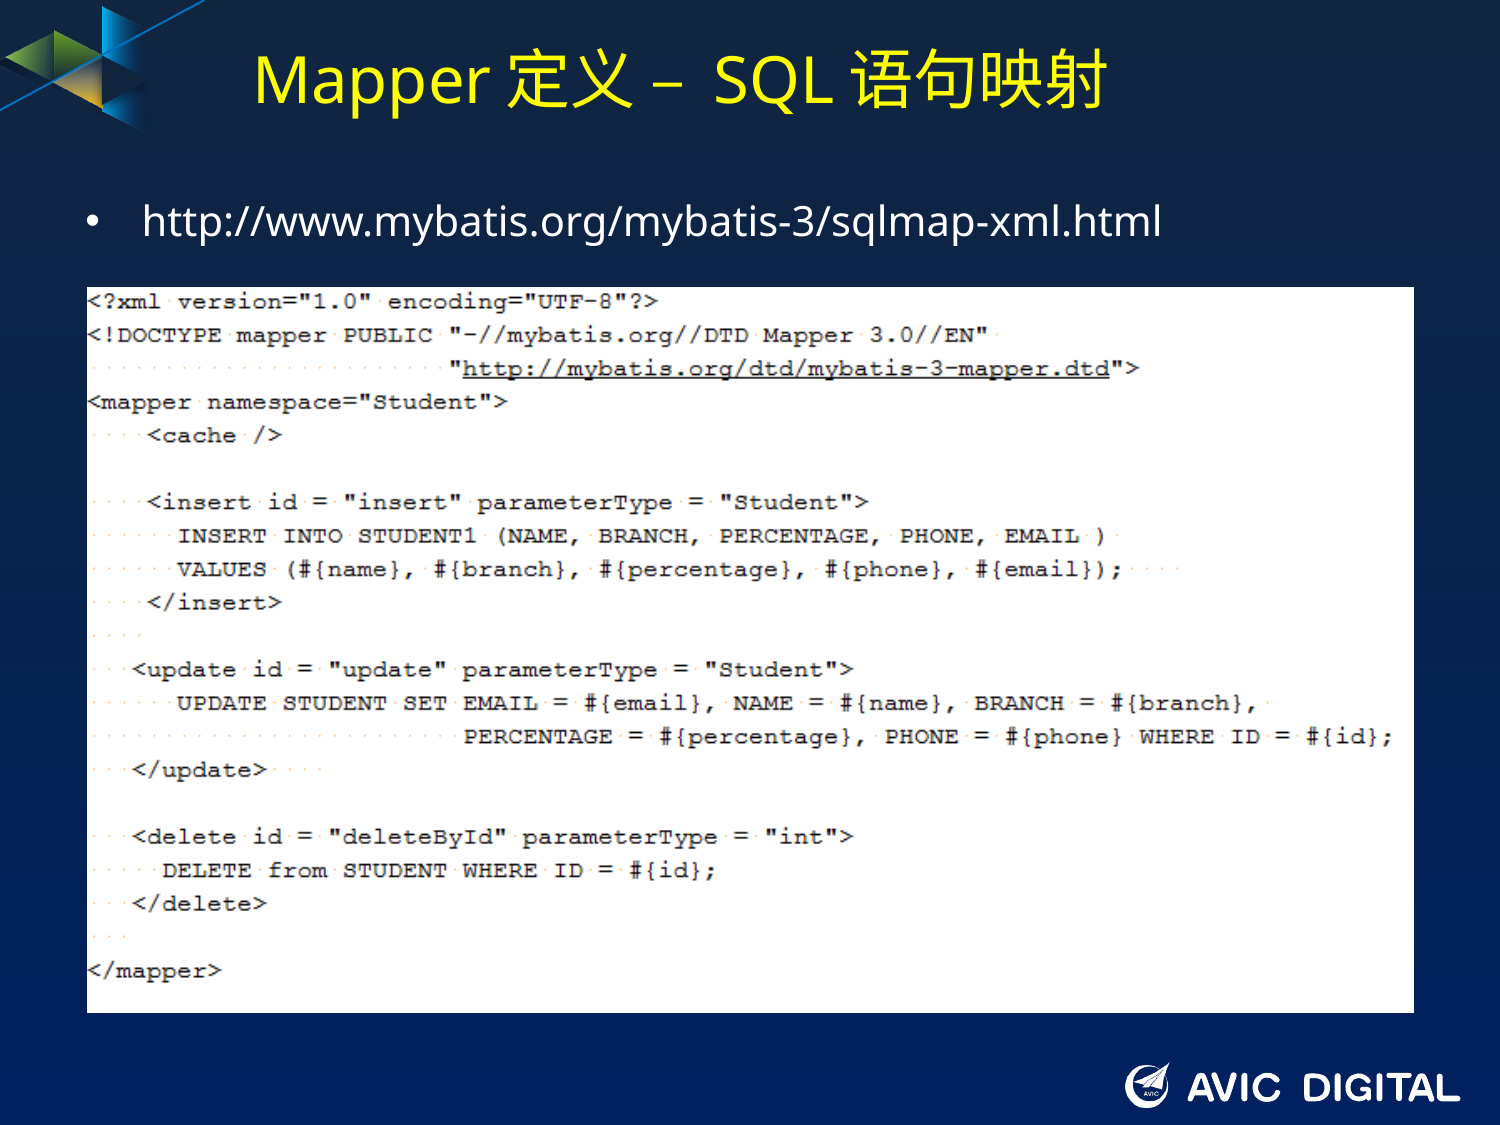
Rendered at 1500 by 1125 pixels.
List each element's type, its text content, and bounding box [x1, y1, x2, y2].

picture [1116, 1058, 1180, 1110]
list http://www.mybatis.org/mybatis-3/sqlmap-xml.html [70, 187, 1454, 930]
title Mapper定义 – SQL语句映射 [5, 31, 1356, 125]
picture [87, 287, 1414, 1013]
